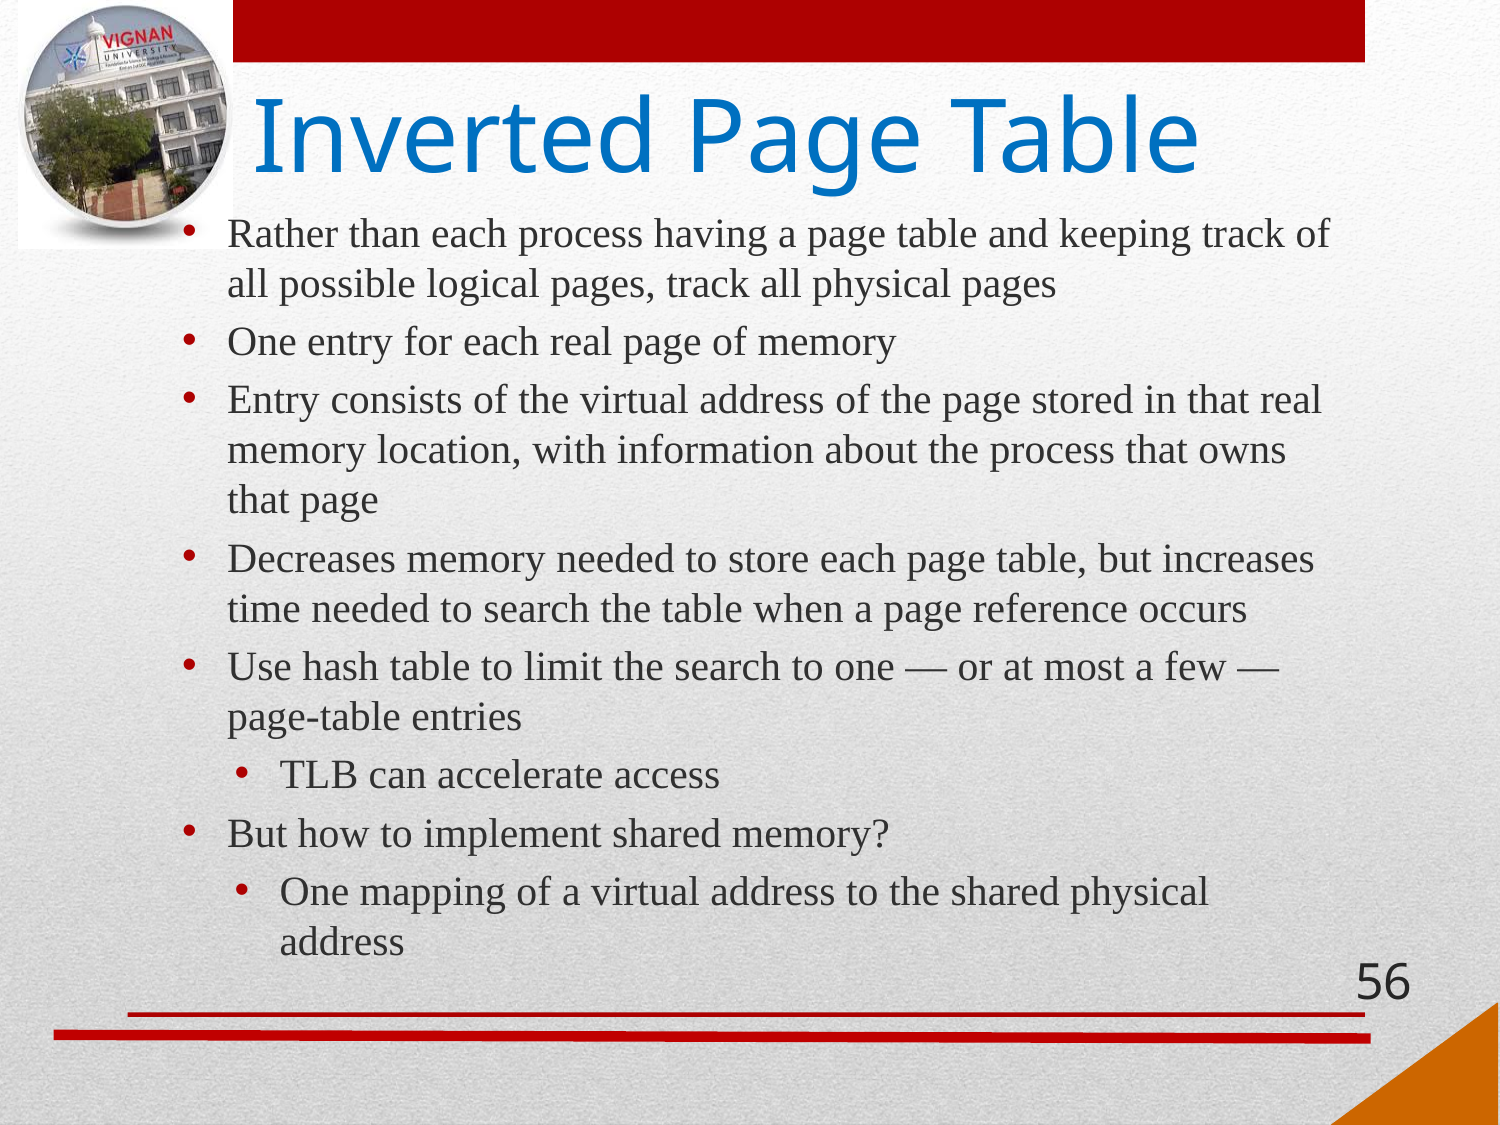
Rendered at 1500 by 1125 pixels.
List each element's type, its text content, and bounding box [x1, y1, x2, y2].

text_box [52, 1034, 1372, 1040]
text_box [408, 532, 439, 594]
picture [17, 0, 234, 249]
slide_number 56 [1333, 940, 1434, 1027]
list Rather than each process having a page table and keeping track of all possible logical pages, track all physical pages One entry for each real page of memory Entry consists of the virtual address of the page stored in that real memory location, with information about the process that owns that page Decreases memory needed to store each page table, but increases time needed to search the table when a page reference occurs Use hash table to limit the search to one — or at most a few — page-table entries TLB can accelerate access But how to implement shared memory? One mapping of a virtual address to the shared physical address [167, 306, 1350, 863]
title Inverted Page Table [238, 105, 1453, 200]
text_box [1331, 1003, 1498, 1125]
